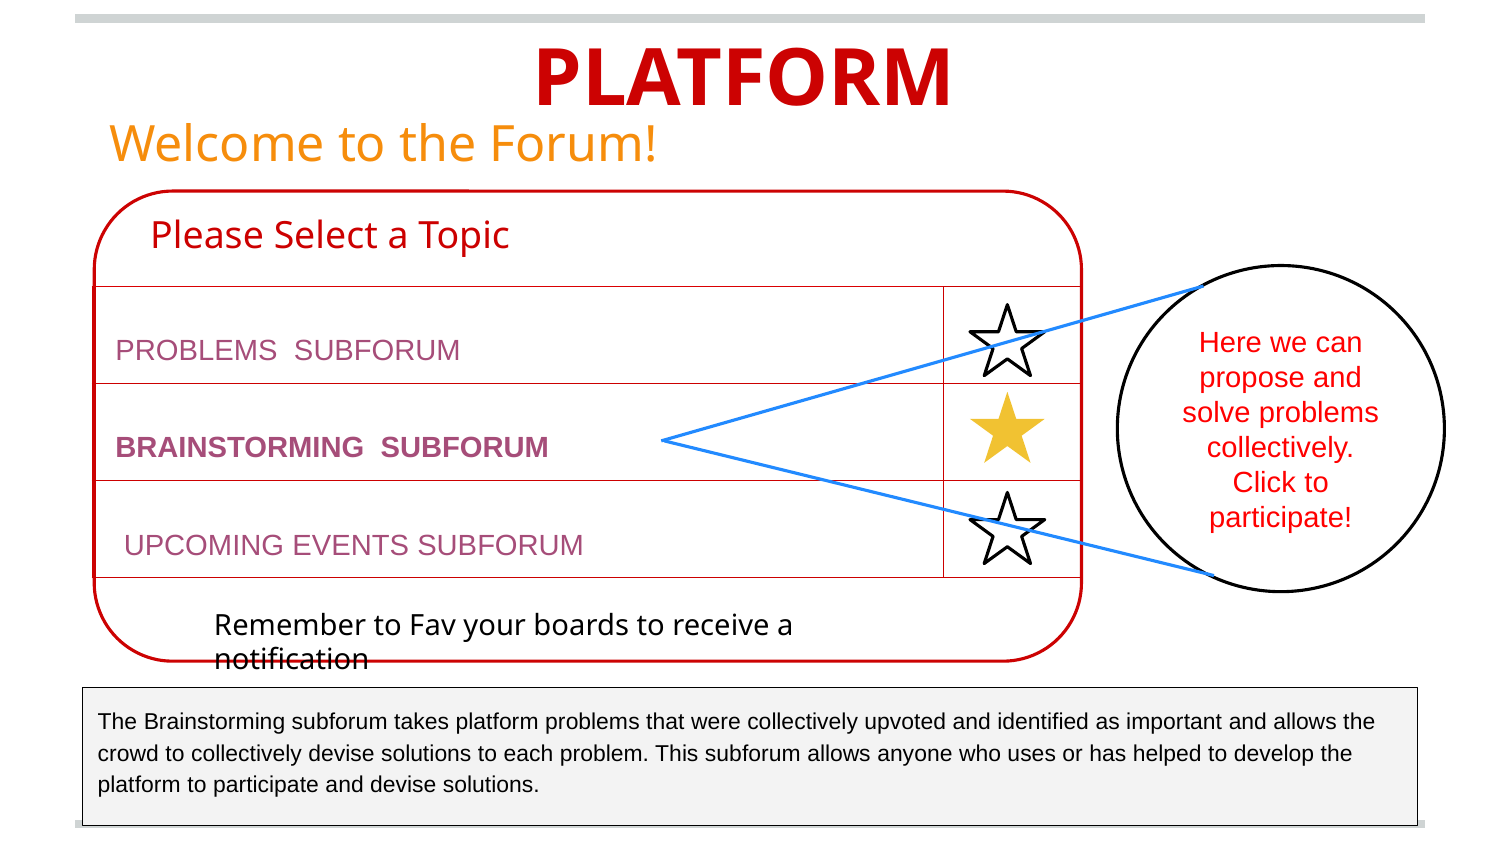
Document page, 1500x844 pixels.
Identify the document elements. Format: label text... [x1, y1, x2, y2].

text_box Remember to Fav your boards to receive a notification [198, 590, 968, 655]
text_box [94, 578, 1082, 662]
table_header PROBLEMS SUBFORUM [93, 287, 657, 383]
table_cell UPCOMING EVENTS SUBFORUM [93, 481, 658, 577]
text_box [94, 191, 1082, 286]
table_cell BRAINSTORMING SUBFORUM [93, 384, 658, 480]
text_box Please Select a Topic [135, 195, 915, 241]
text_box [663, 440, 1215, 576]
text_box Welcome to the Forum! [94, 96, 1087, 178]
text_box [660, 285, 1204, 442]
text_box Here we can propose and solve problems collectively. Click to participate! [1204, 265, 1445, 592]
text_box PLATFORM [359, 4, 1129, 143]
text_box The Brainstorming subforum takes platform problems that were collectively upvoted and identified as important and allows the crowd to collectively devise solutions to each problem. This subforum allows anyone who uses or has helped to develop the platform to participate and devise solutions. [82, 687, 1418, 826]
